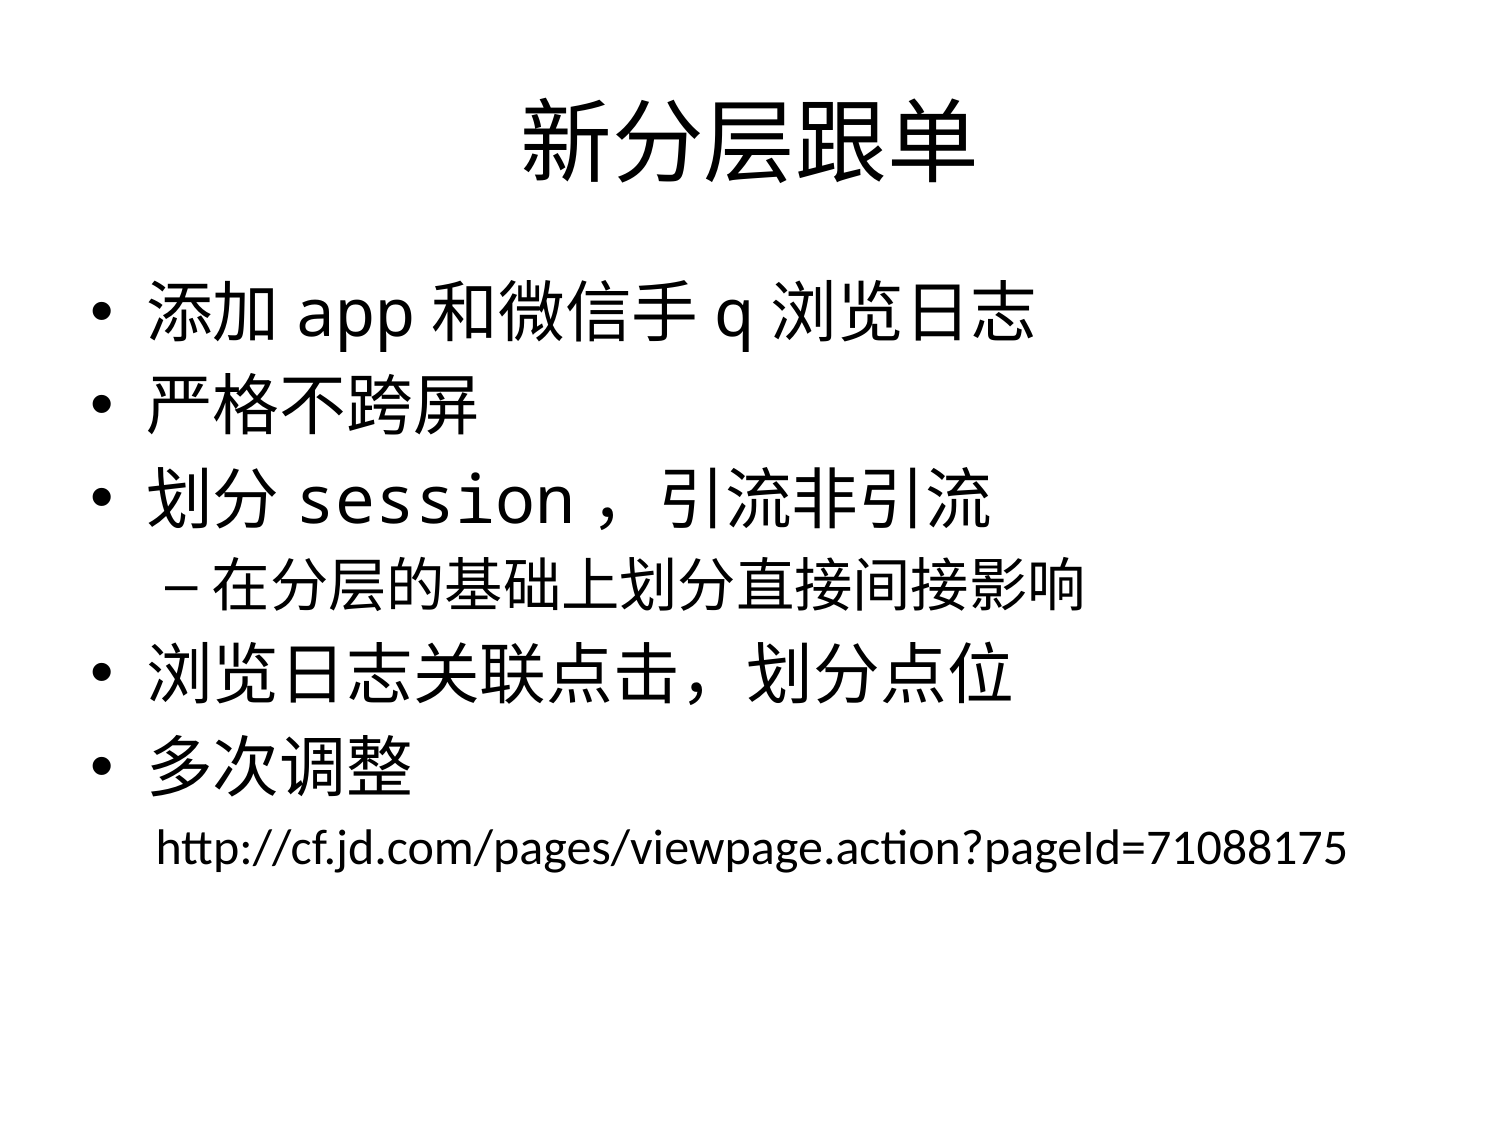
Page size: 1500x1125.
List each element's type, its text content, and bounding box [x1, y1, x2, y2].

list 添加app和微信手q浏览日志 严格不跨屏 划分session，引流非引流 在分层的基础上划分直接间接影响 浏览日志关联点击，划分点位 多次调整 http://cf.jd.com/pages/viewpage.action?pageId=71088175 [75, 262, 1425, 1005]
title 新分层跟单 [75, 45, 1425, 233]
